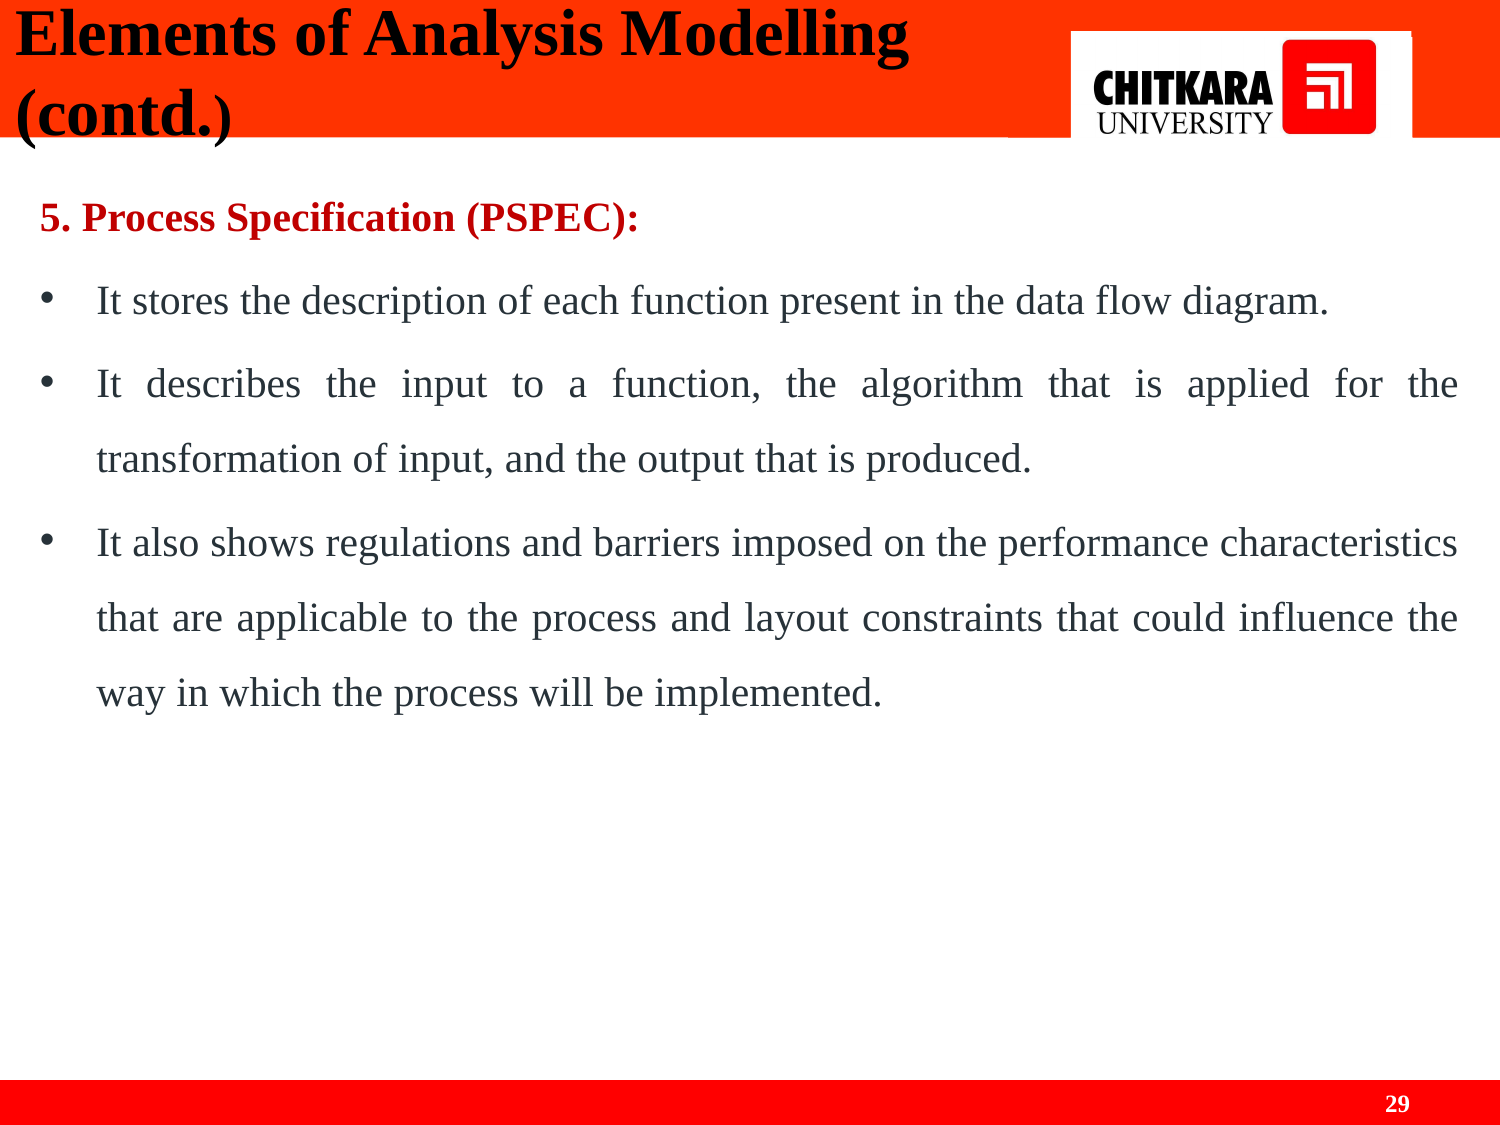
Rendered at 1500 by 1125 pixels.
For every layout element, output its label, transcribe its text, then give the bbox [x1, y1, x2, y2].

slide_number ‹#› [1074, 1087, 1425, 1117]
picture [1074, 37, 1391, 138]
title Elements of Analysis Modelling (contd.) [0, 0, 1063, 138]
list 5. Process Specification (PSPEC): It stores the description of each function present in the data flow diagram. It describes the input to a function, the algorithm that is applied for the transformation of input, and the output that is produced. It also shows regulations and barriers imposed on the performance characteristics that are applicable to the process and layout constraints that could influence the way in which the process will be implemented. [24, 156, 1475, 1013]
